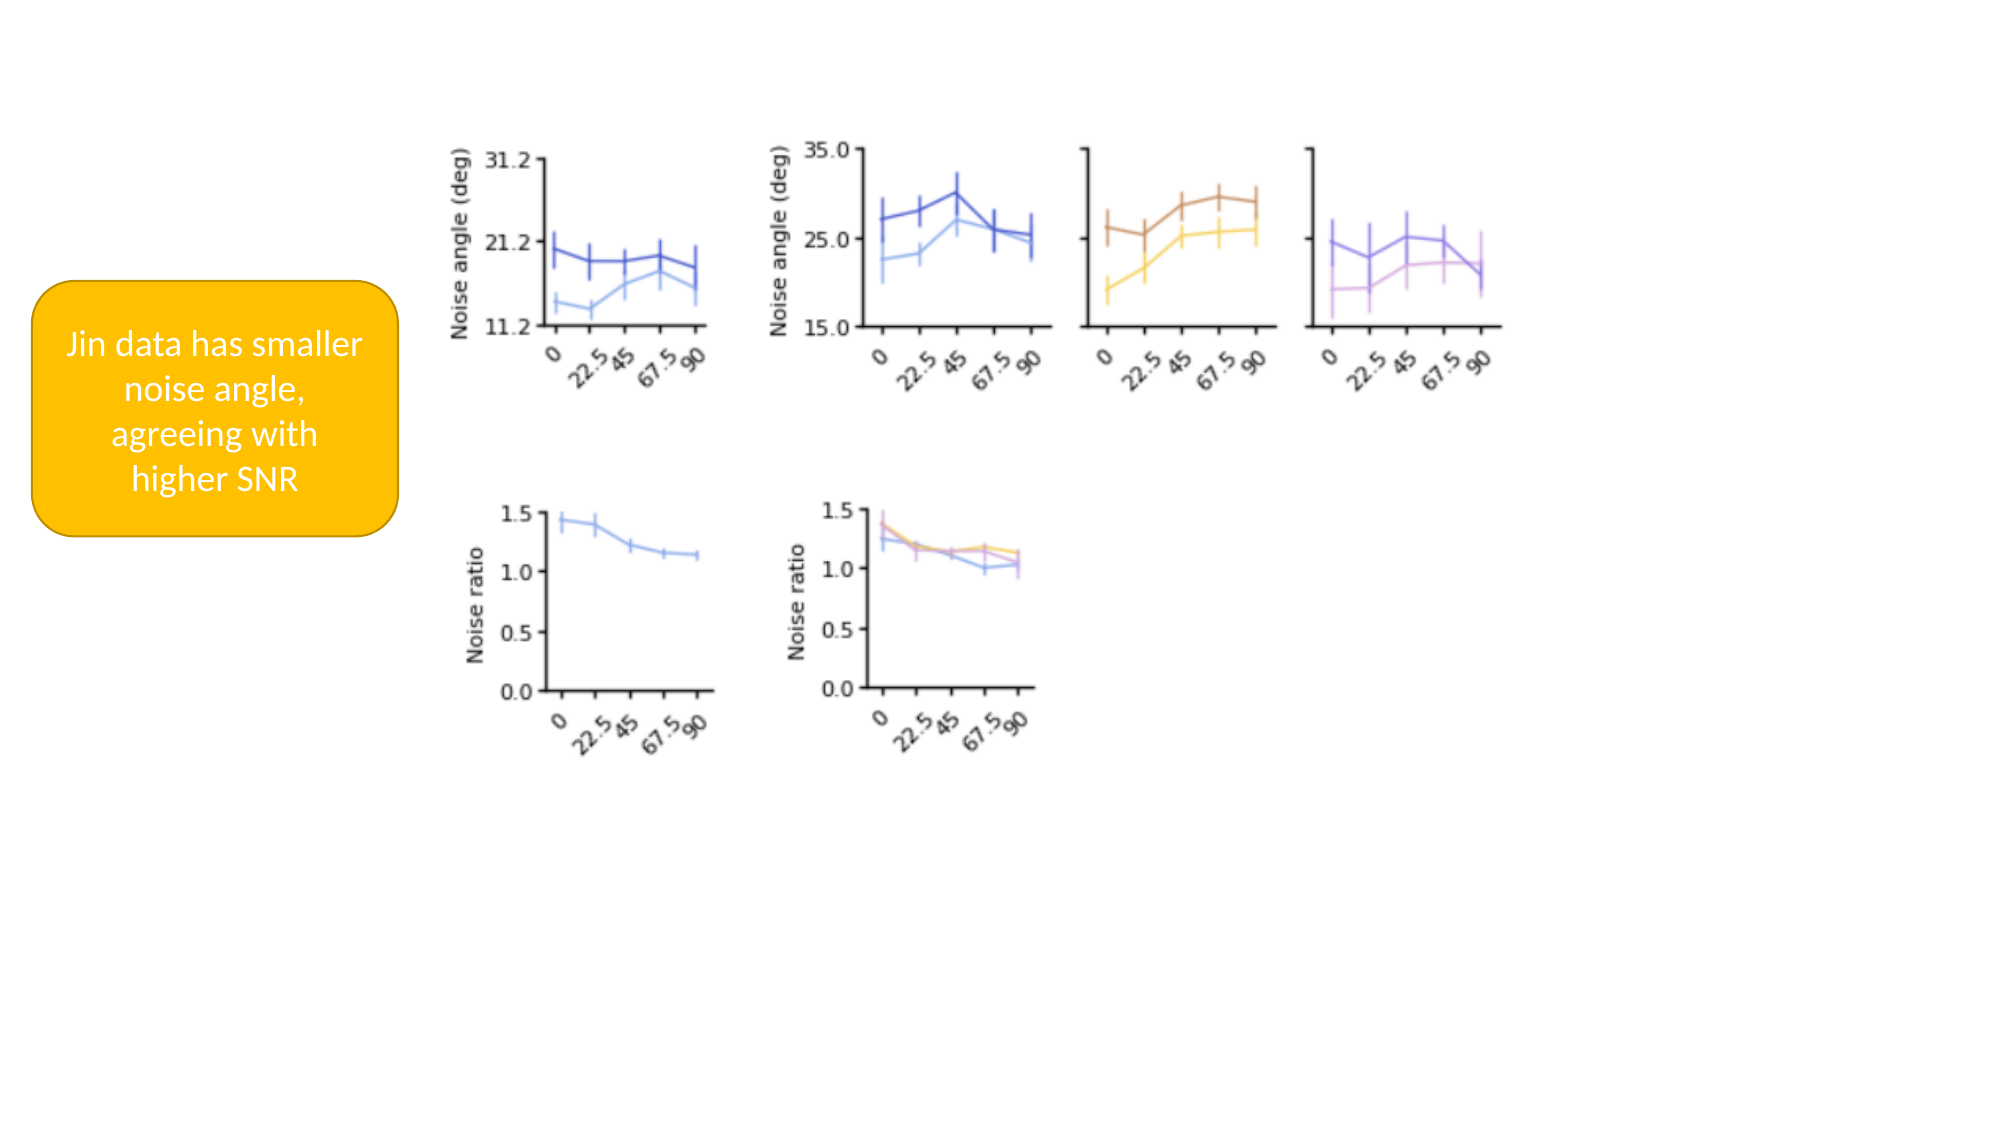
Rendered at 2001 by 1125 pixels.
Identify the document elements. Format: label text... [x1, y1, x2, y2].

picture [462, 491, 735, 767]
text_box Jin data has smaller noise angle, agreeing with higher SNR [30, 279, 400, 538]
picture [767, 132, 1507, 398]
picture [440, 139, 718, 398]
picture [777, 491, 1048, 767]
